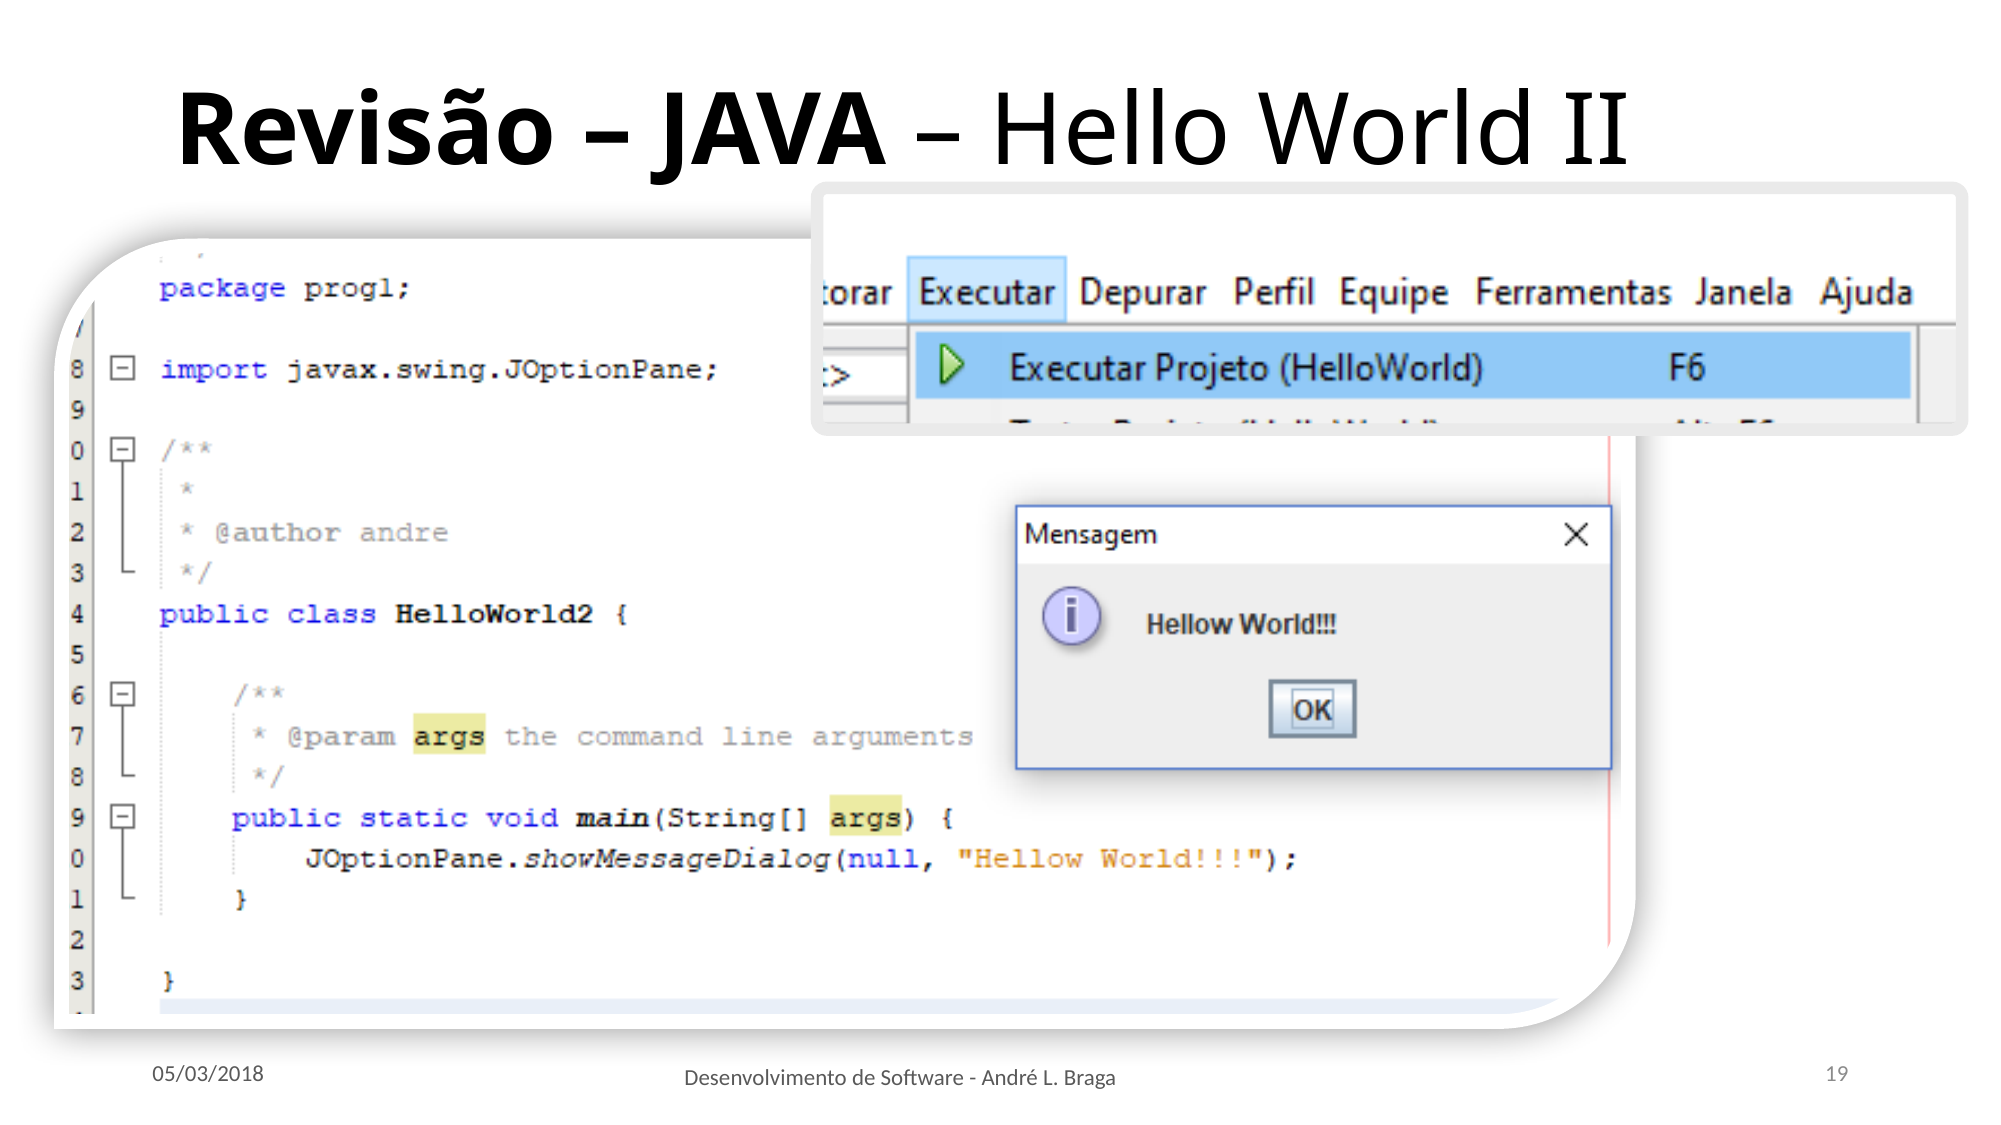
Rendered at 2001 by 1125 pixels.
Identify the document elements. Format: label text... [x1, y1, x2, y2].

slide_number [137, 1042, 588, 1103]
slide_number 19 [1413, 1042, 1864, 1103]
picture [61, 187, 1963, 1022]
footer Desenvolvimento de Software - André L. Braga [353, 1057, 1448, 1107]
title Revisão – JAVA – Hello World II [159, 48, 1944, 214]
